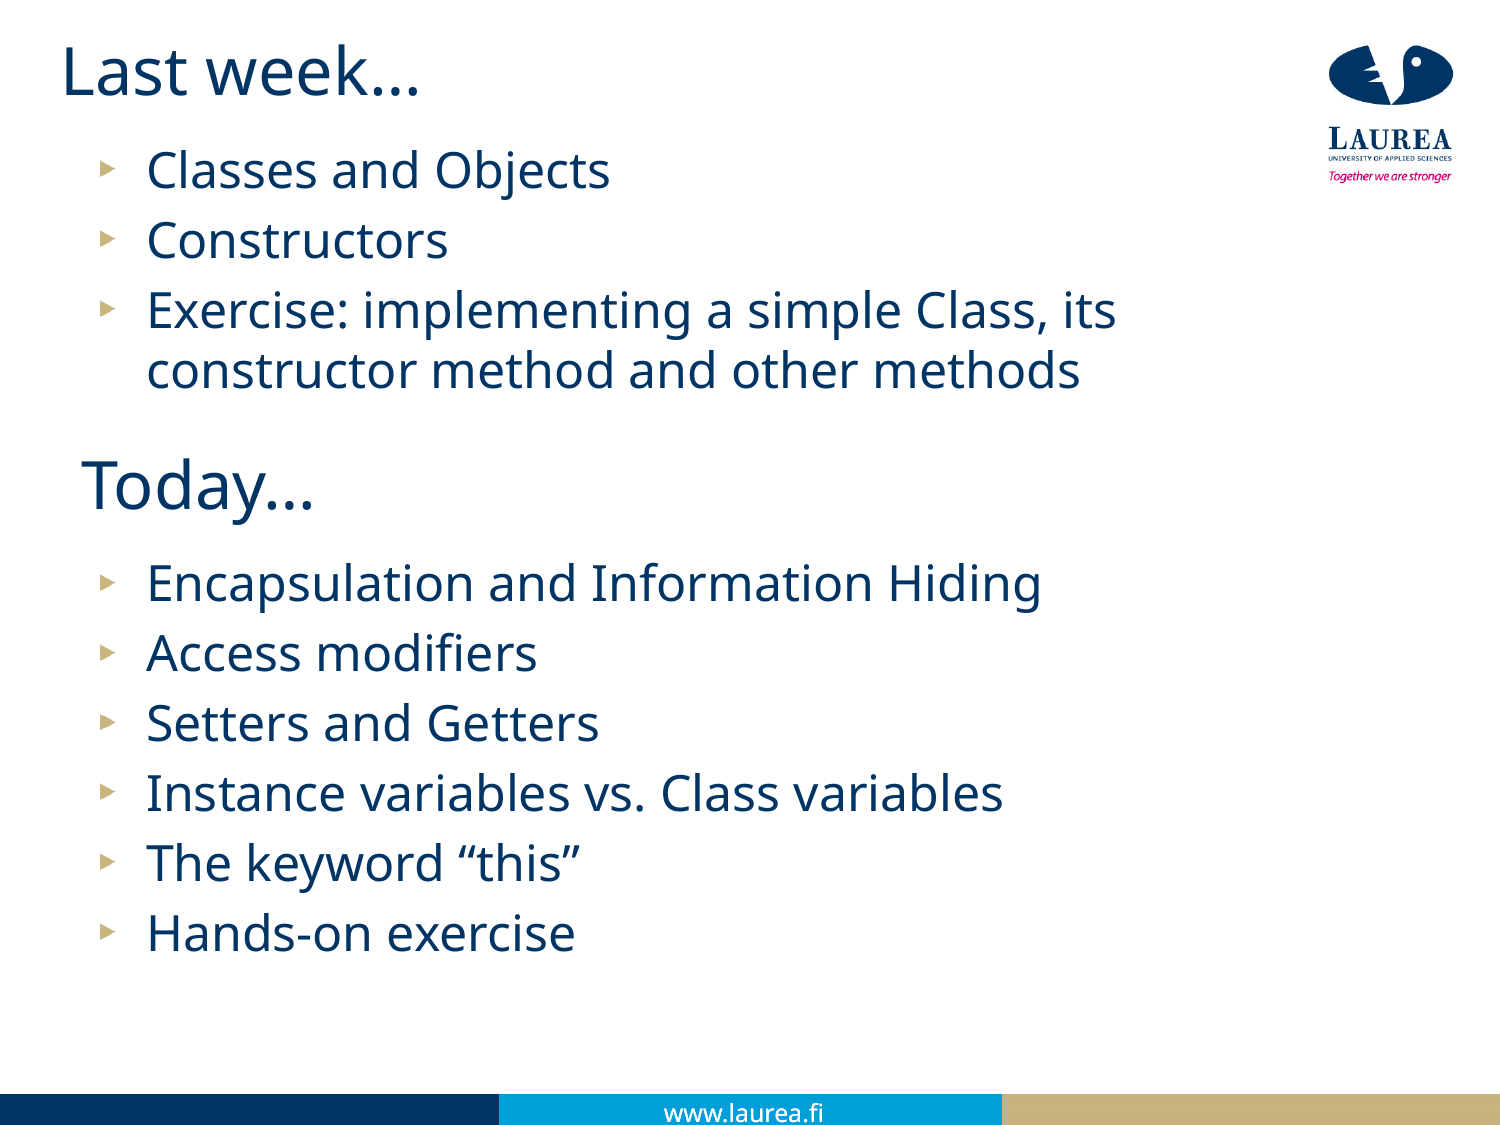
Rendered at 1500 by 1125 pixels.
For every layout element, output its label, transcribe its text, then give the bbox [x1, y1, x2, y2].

title Last week… [45, 21, 1194, 127]
picture [89, 290, 123, 326]
picture [89, 703, 123, 740]
picture [89, 634, 123, 670]
picture [89, 220, 123, 256]
list Classes and Objects Constructors Exercise: implementing a simple Class, its constructor method and other methods [75, 130, 1224, 436]
text_box Today… [66, 435, 1215, 545]
picture [89, 773, 123, 809]
picture [89, 564, 123, 600]
picture [1003, 1094, 1500, 1125]
picture [89, 843, 123, 879]
picture [89, 150, 123, 186]
picture [1327, 43, 1454, 186]
picture [89, 913, 123, 949]
text_box Encapsulation and Information Hiding Access modifiers Setters and Getters Instance variables vs. Class variables The keyword “this” Hands-on exercise [74, 544, 1224, 998]
picture [0, 1094, 498, 1125]
